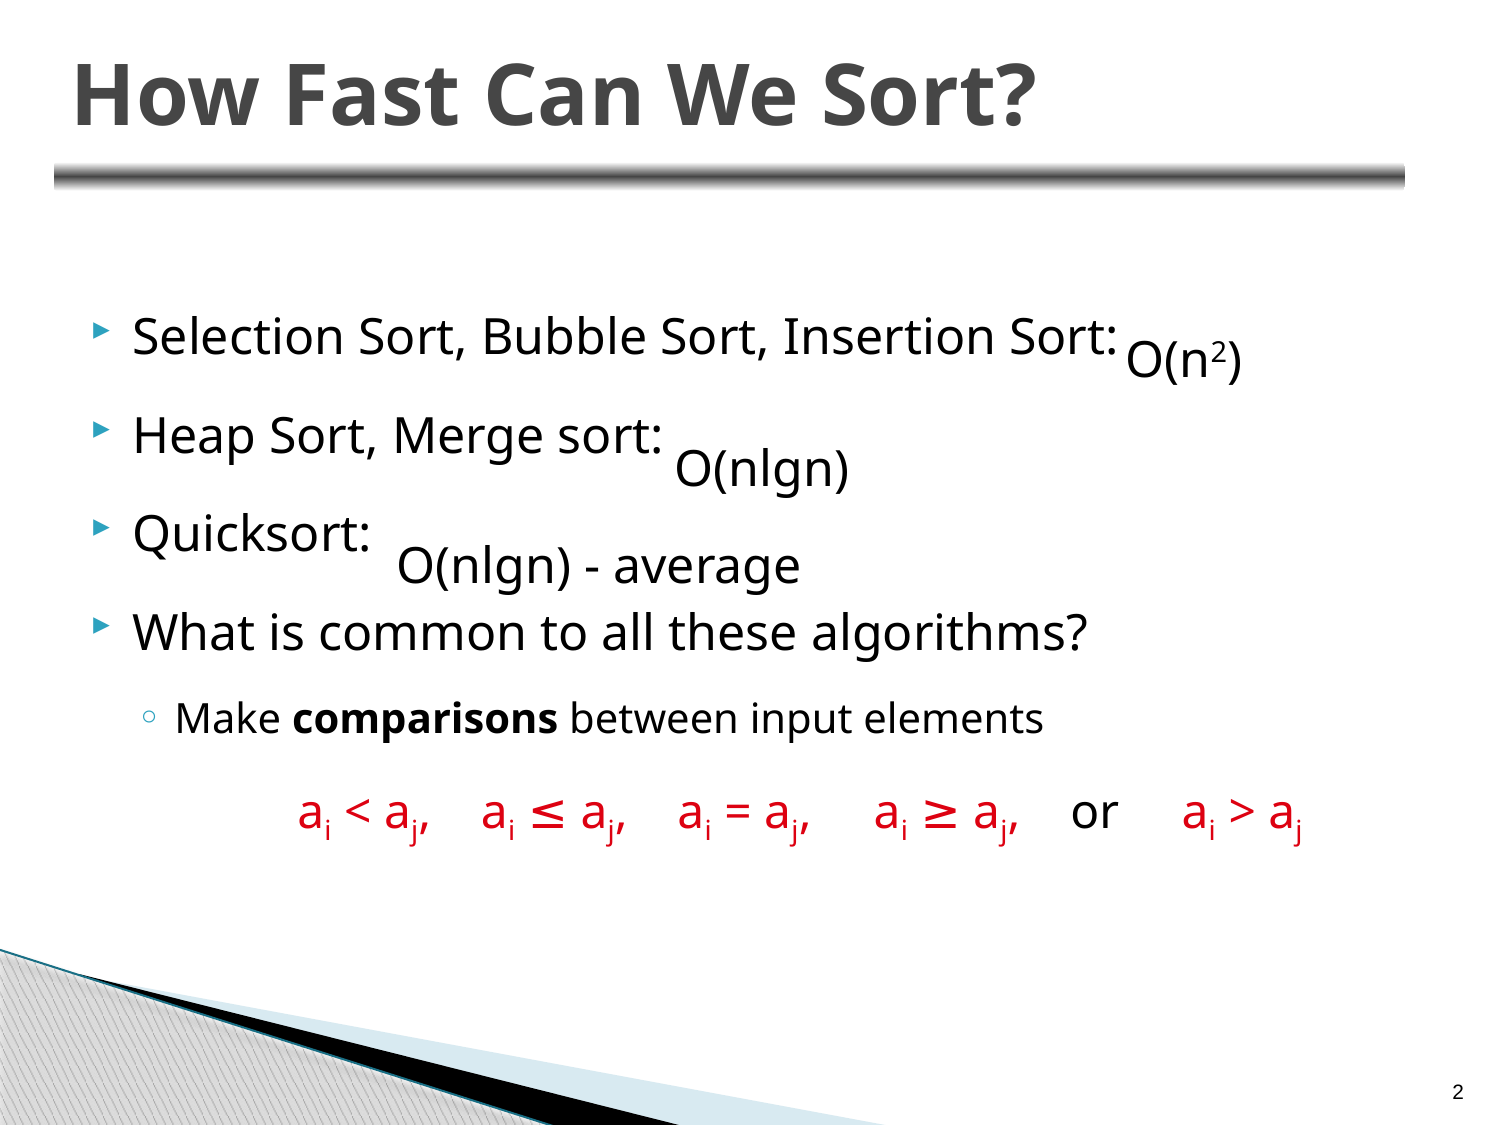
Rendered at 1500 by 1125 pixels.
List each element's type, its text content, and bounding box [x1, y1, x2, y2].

text_box O(nlgn) [660, 428, 865, 504]
title How Fast Can We Sort? [55, 16, 1406, 166]
text_box O(nlgn) - average [382, 525, 817, 601]
slide_number 2 [1418, 1051, 1479, 1112]
text_box O(n2) [1110, 319, 1258, 395]
list Selection Sort, Bubble Sort, Insertion Sort: Heap Sort, Merge sort: Quicksort: What is common to all these algorithms? Make comparisons between input elements ai < aj, ai ≤ aj, ai = aj, ai ≥ aj, or ai > aj [57, 199, 1400, 1032]
